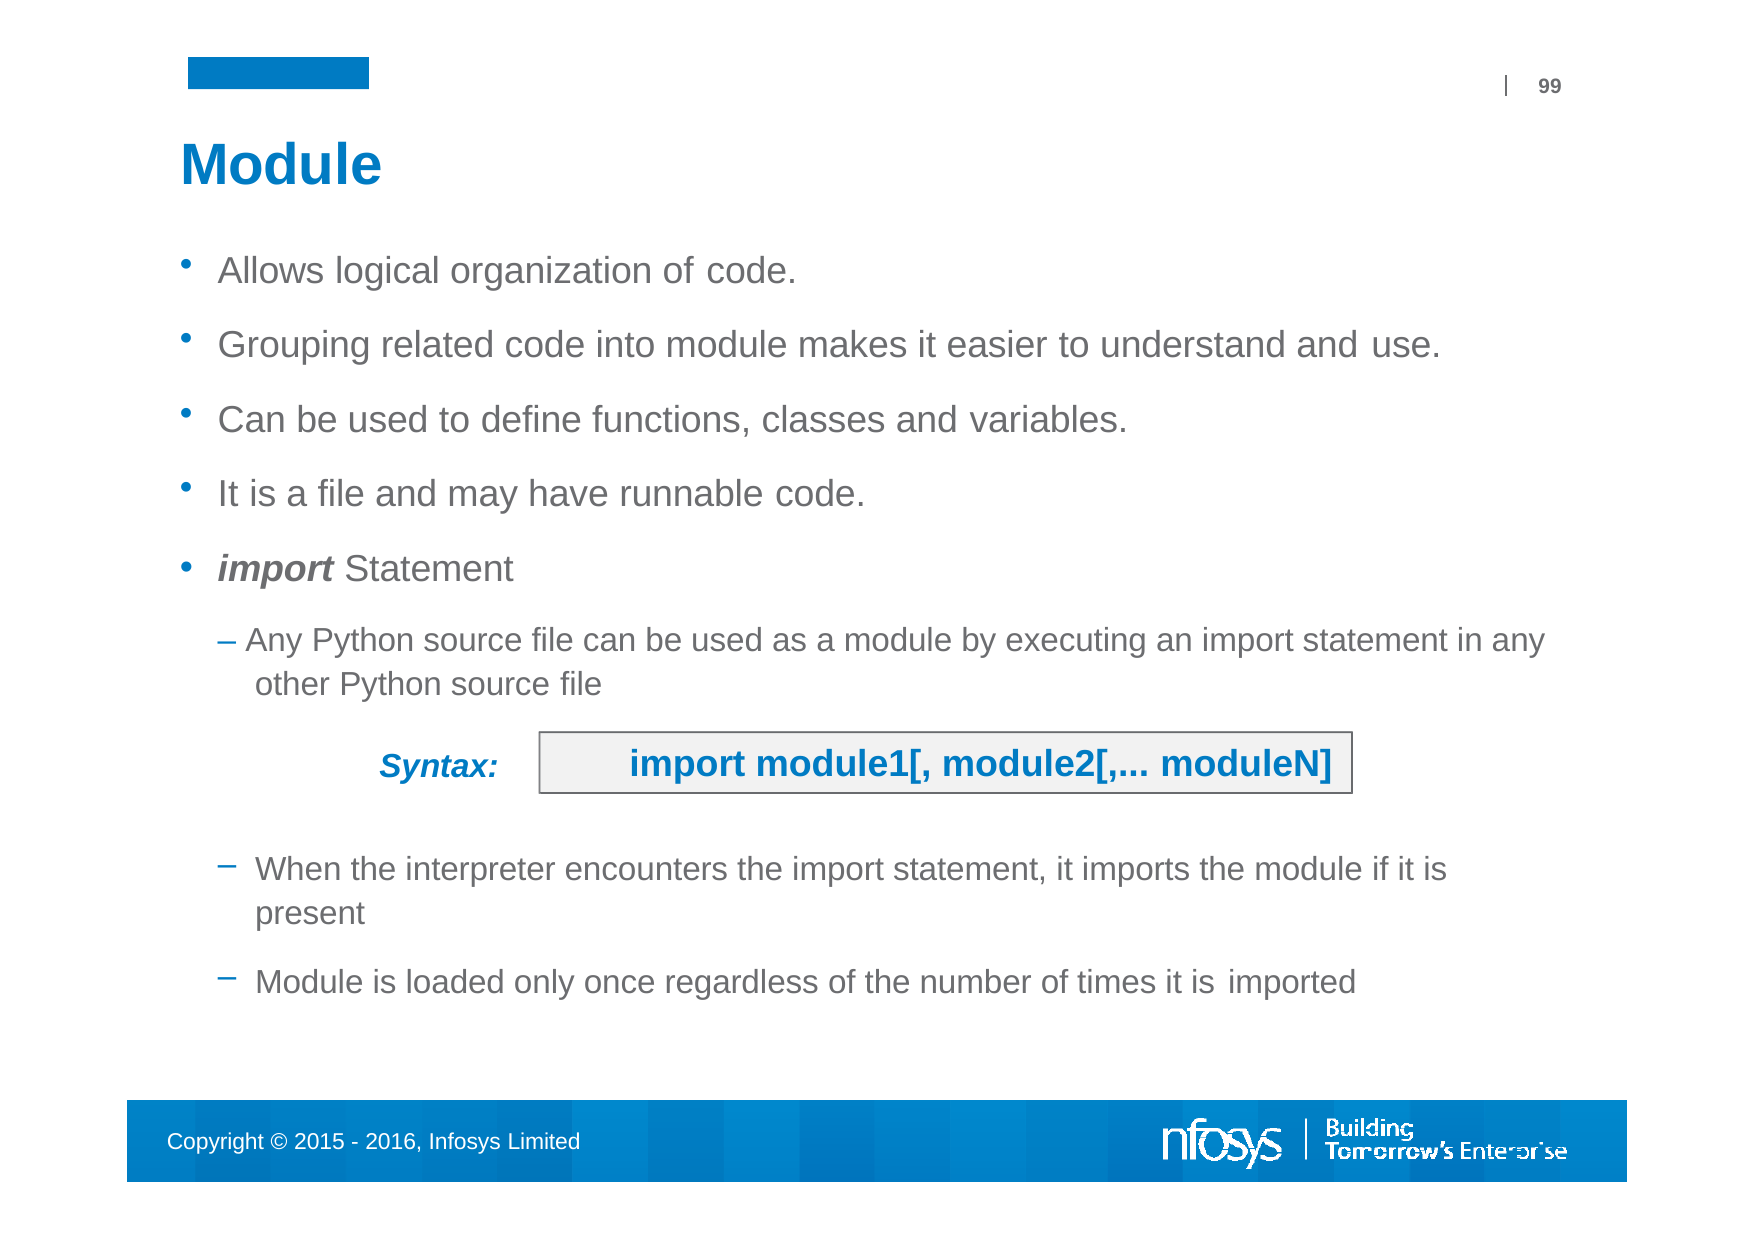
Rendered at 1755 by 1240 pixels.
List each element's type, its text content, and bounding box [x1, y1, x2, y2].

text_box Syntax: [377, 741, 502, 784]
text_box Copyright © 2015 - 2016, Infosys Limited [164, 1124, 585, 1154]
title Module [177, 124, 386, 243]
text_box [127, 1100, 1627, 1182]
text_box import module1[, module2[,... moduleN] [539, 736, 1352, 784]
text_box [541, 784, 1351, 792]
text_box When the interpreter encounters the import statement, it imports the module if it is present Module is loaded only once regardless of the number of times it is imported [215, 841, 1464, 1000]
text_box [538, 731, 1353, 794]
text_box 99 [1536, 70, 1564, 98]
text_box Allows logical organization of code. Grouping related code into module makes it easier to understand and use. Can be used to define functions, classes and variables. It is a file and may have runnable code. import Statement – Any Python source file can be used as a module by executing an import statement in any other Python source file [177, 243, 1570, 702]
